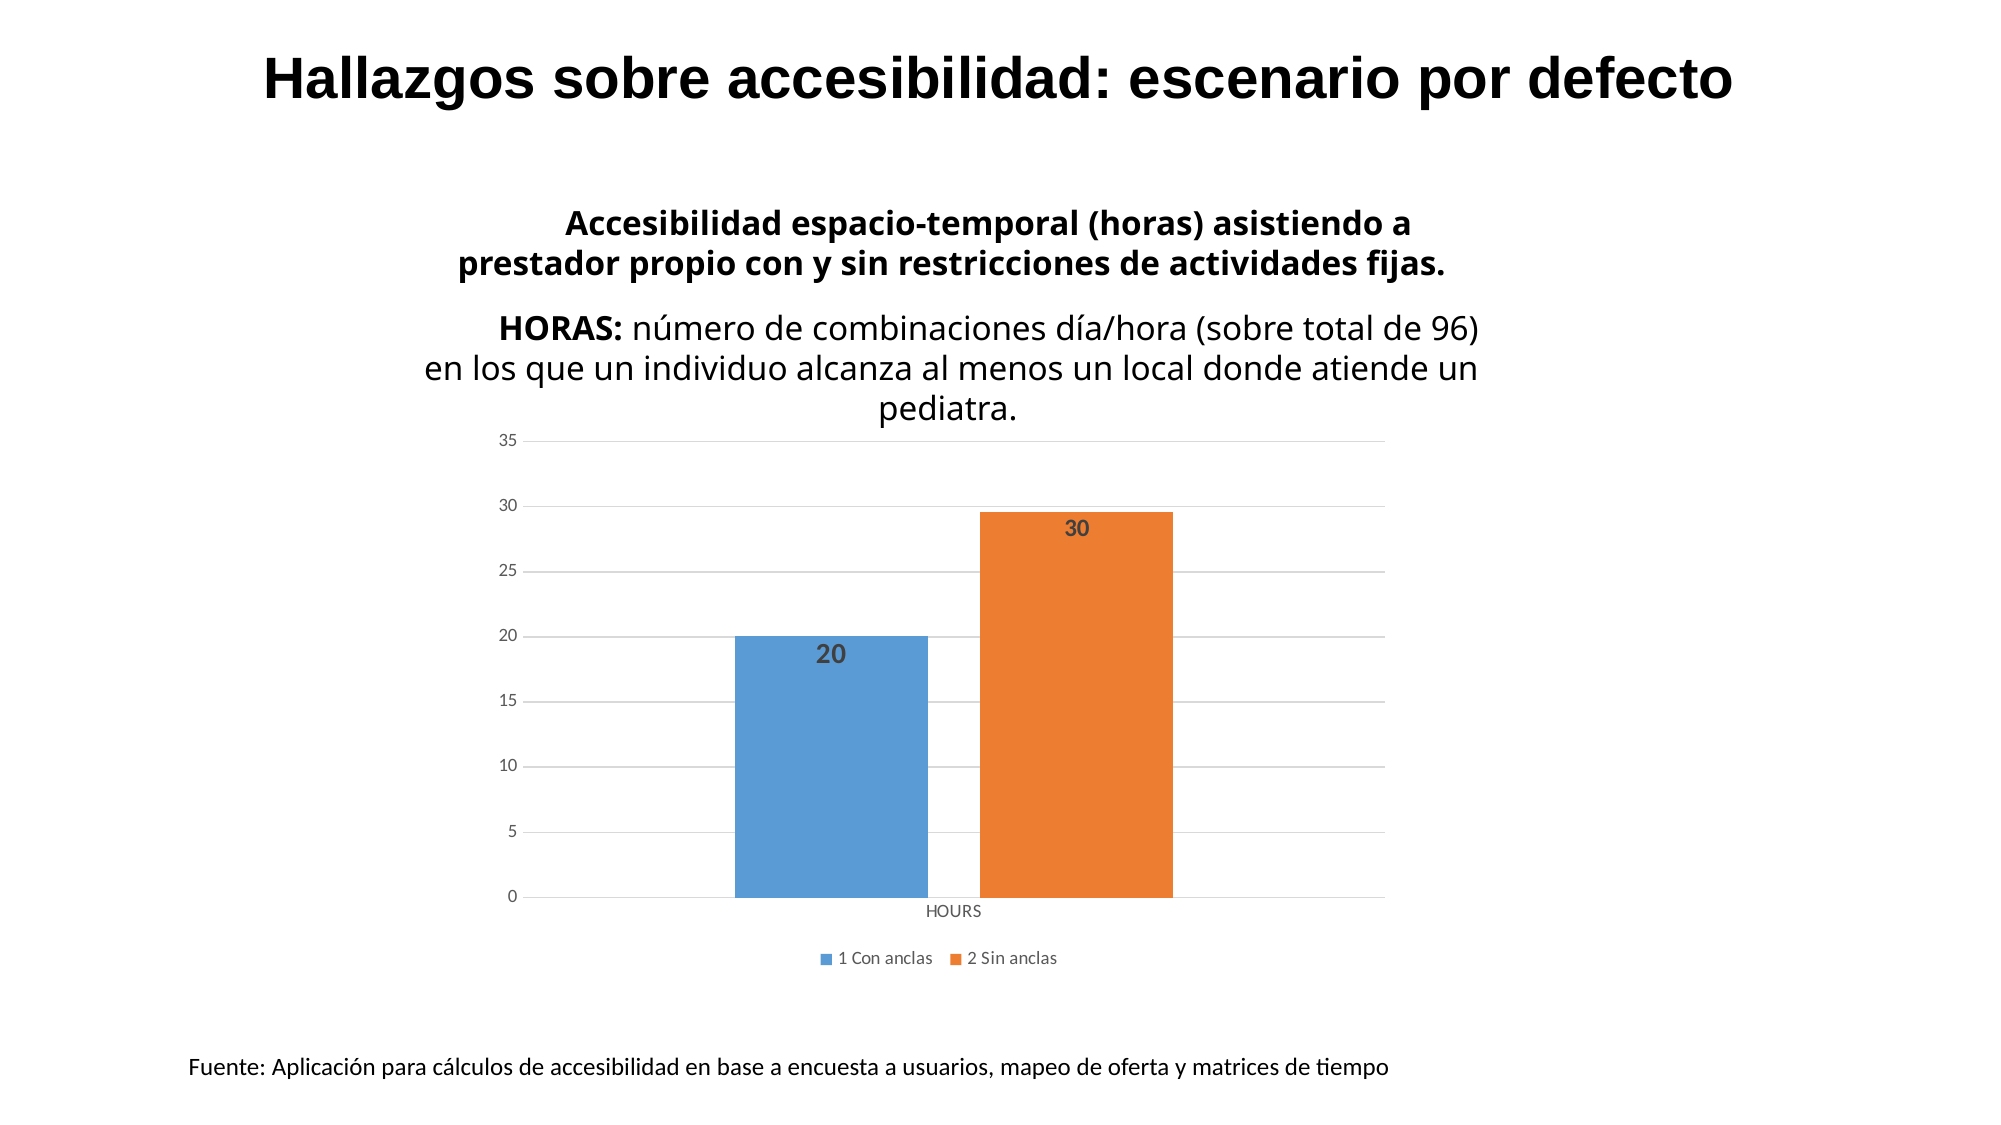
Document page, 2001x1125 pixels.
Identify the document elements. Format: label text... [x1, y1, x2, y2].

chart [479, 420, 1404, 975]
text_box Fuente: Aplicación para cálculos de accesibilidad en base a encuesta a usuarios, mapeo de oferta y matrices de tiempo [173, 1043, 1607, 1089]
text_box Accesibilidad espacio-temporal (horas) asistiendo a prestador propio con y sin restricciones de actividades fijas. HORAS: número de combinaciones día/hora (sobre total de 96) en los que un individuo alcanza al menos un local donde atiende un pediatra. [393, 194, 1511, 435]
title Hallazgos sobre accesibilidad: escenario por defecto [137, 29, 1863, 131]
